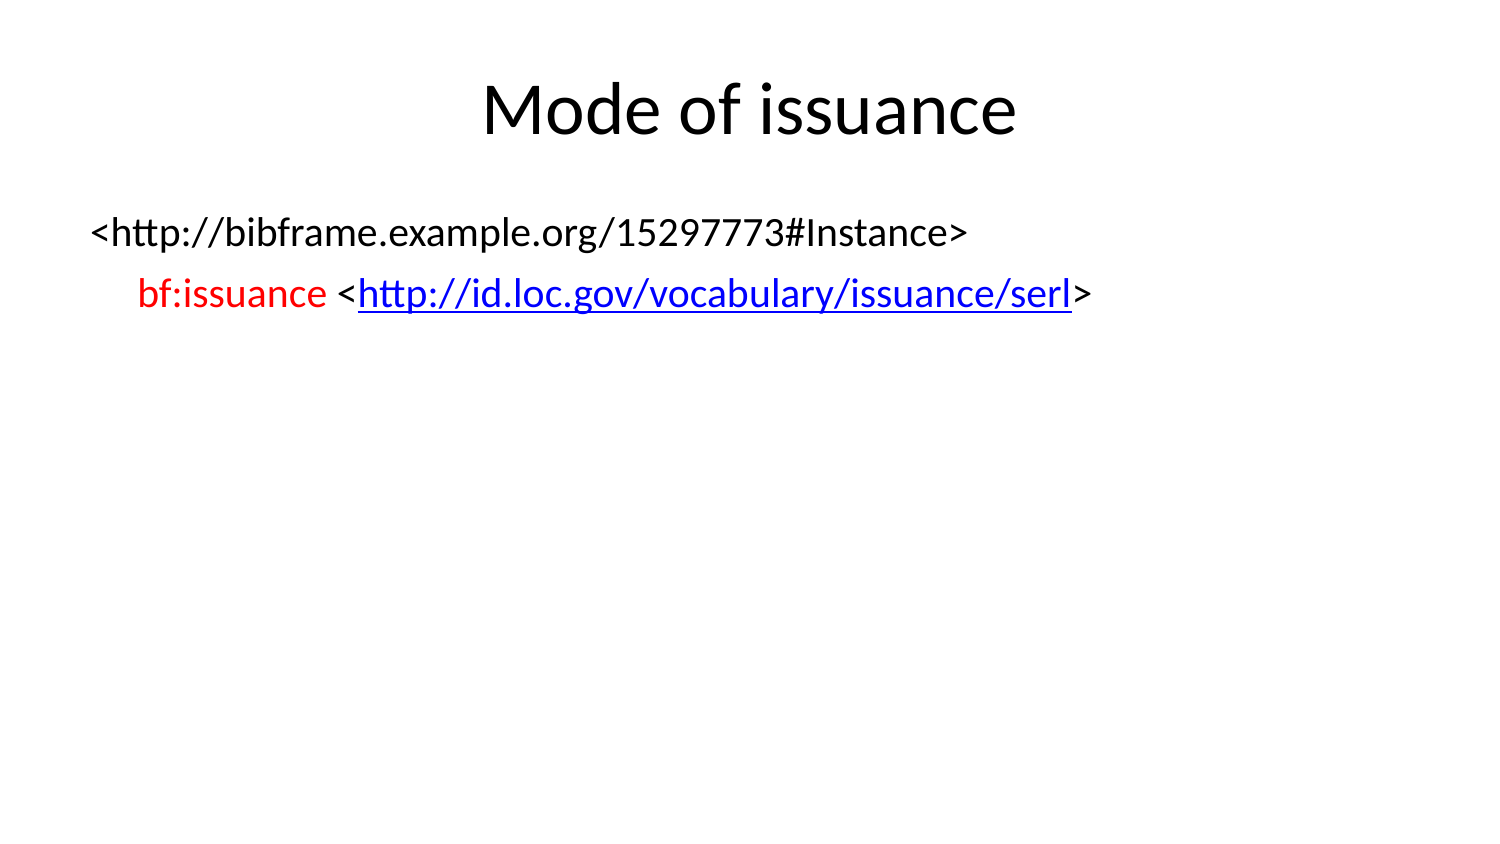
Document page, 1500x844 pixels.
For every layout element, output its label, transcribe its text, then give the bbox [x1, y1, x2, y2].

list <http://bibframe.example.org/15297773#Instance> bf:issuance <http://id.loc.gov/vocabulary/issuance/serl> [75, 196, 1425, 754]
title Mode of issuance [75, 33, 1425, 175]
